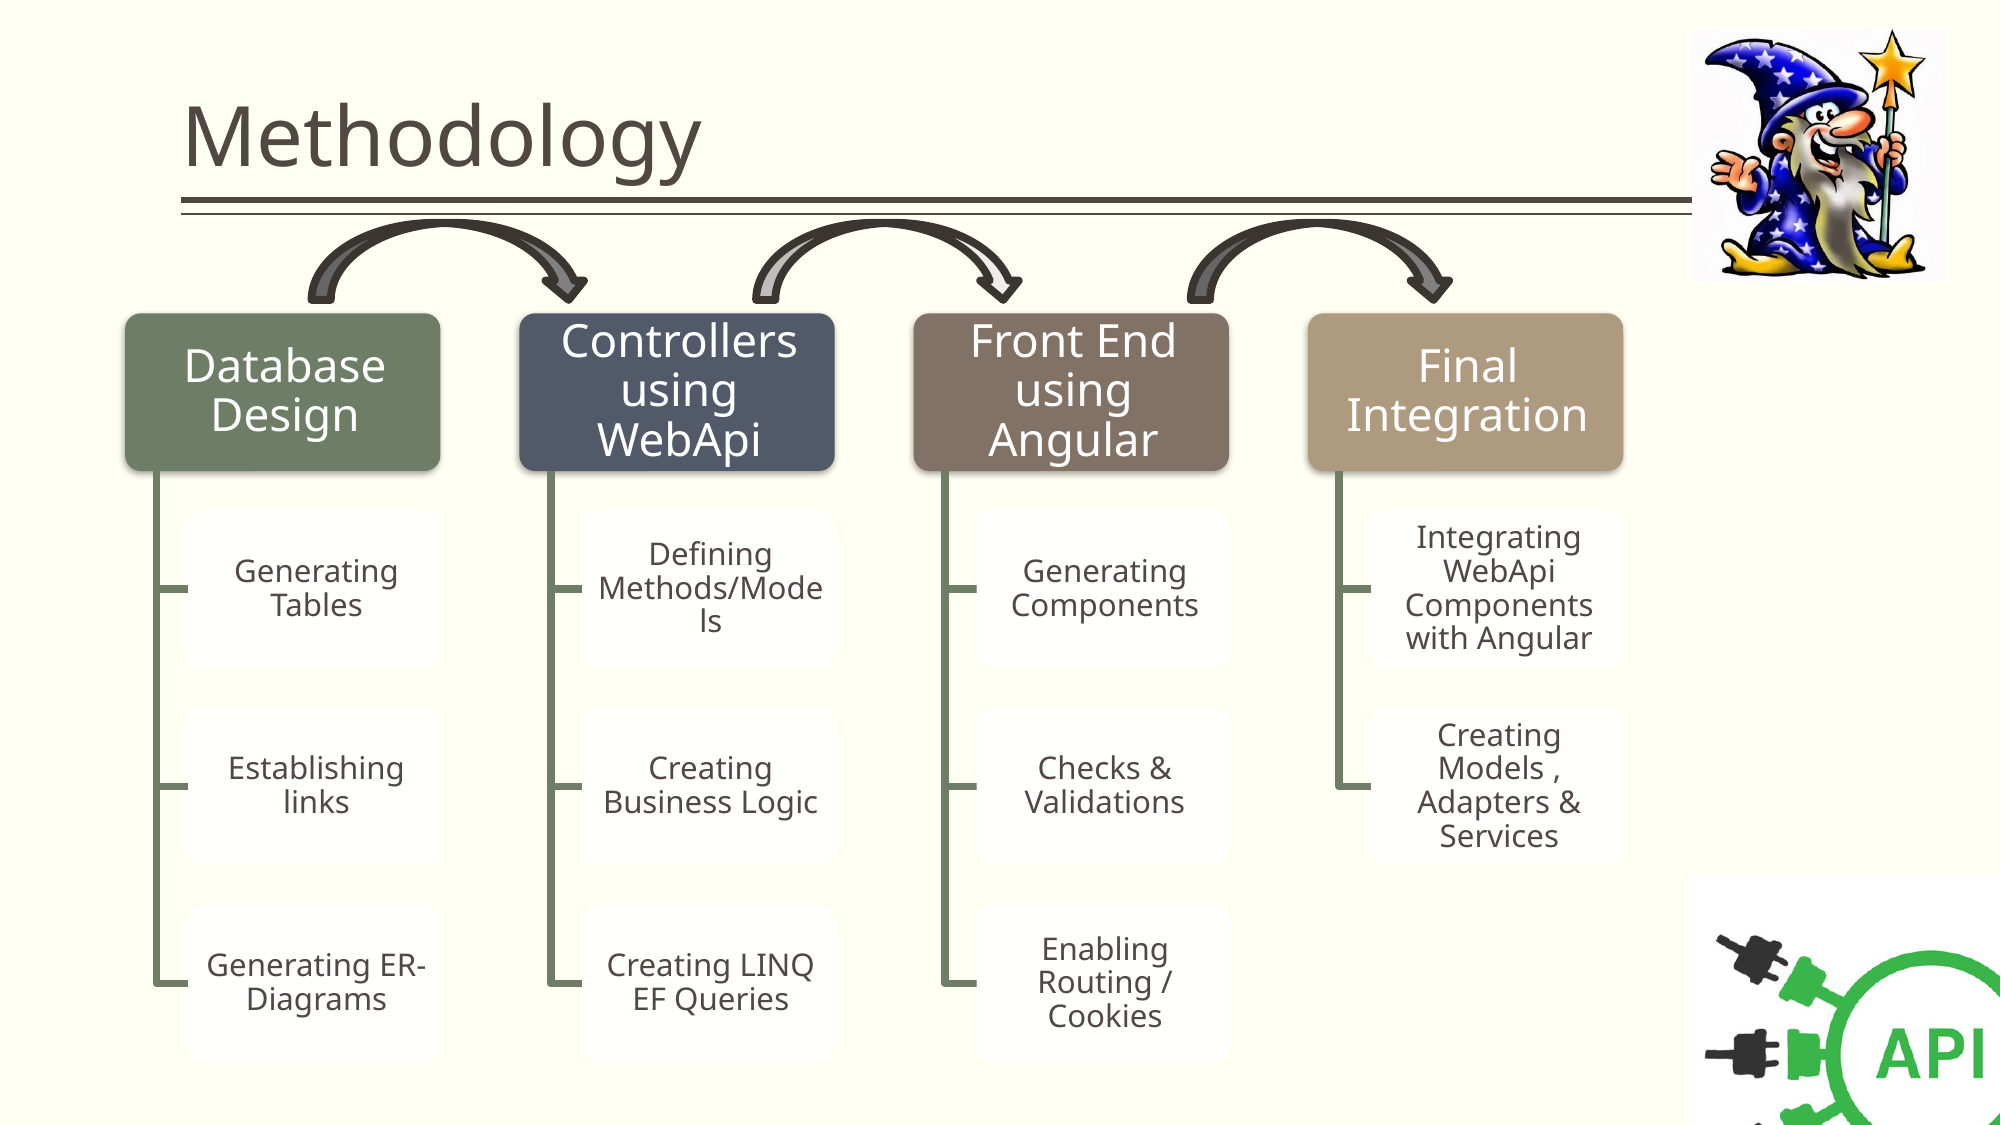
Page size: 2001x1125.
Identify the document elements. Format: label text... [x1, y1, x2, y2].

text_box [307, 218, 588, 304]
picture [1692, 874, 2000, 1125]
title Methodology [181, 12, 1819, 193]
text_box [752, 218, 1023, 304]
text_box [1186, 218, 1454, 304]
picture [1692, 29, 1945, 282]
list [55, 312, 1693, 1063]
